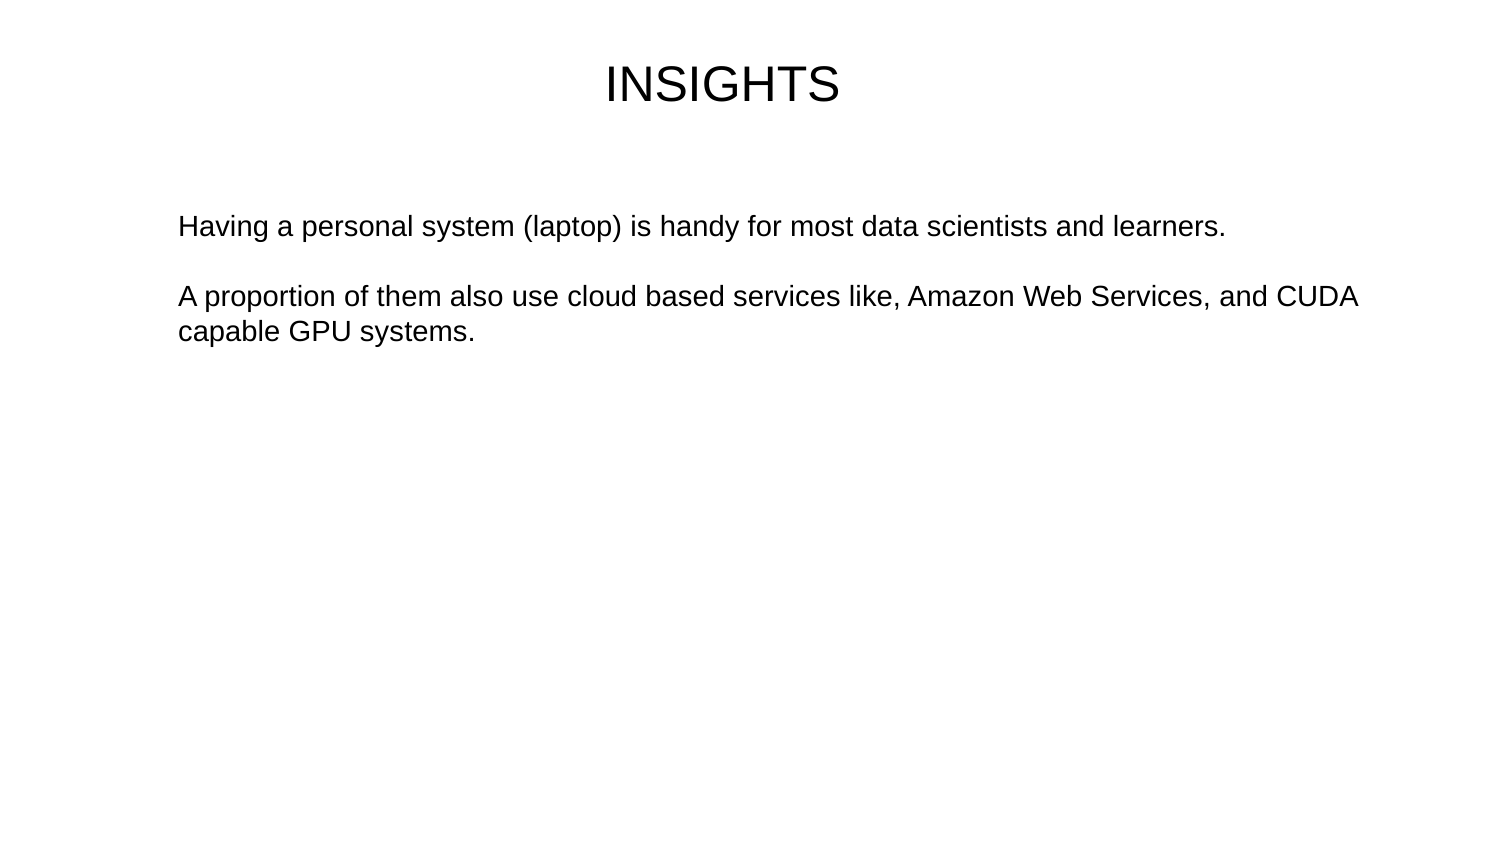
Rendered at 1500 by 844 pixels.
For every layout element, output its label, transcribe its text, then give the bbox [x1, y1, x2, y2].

text_box INSIGHTS [124, 36, 1321, 135]
text_box Having a personal system (laptop) is handy for most data scientists and learners. A proportion of them also use cloud based services like, Amazon Web Services, and CUDA capable GPU systems. [163, 192, 1413, 684]
